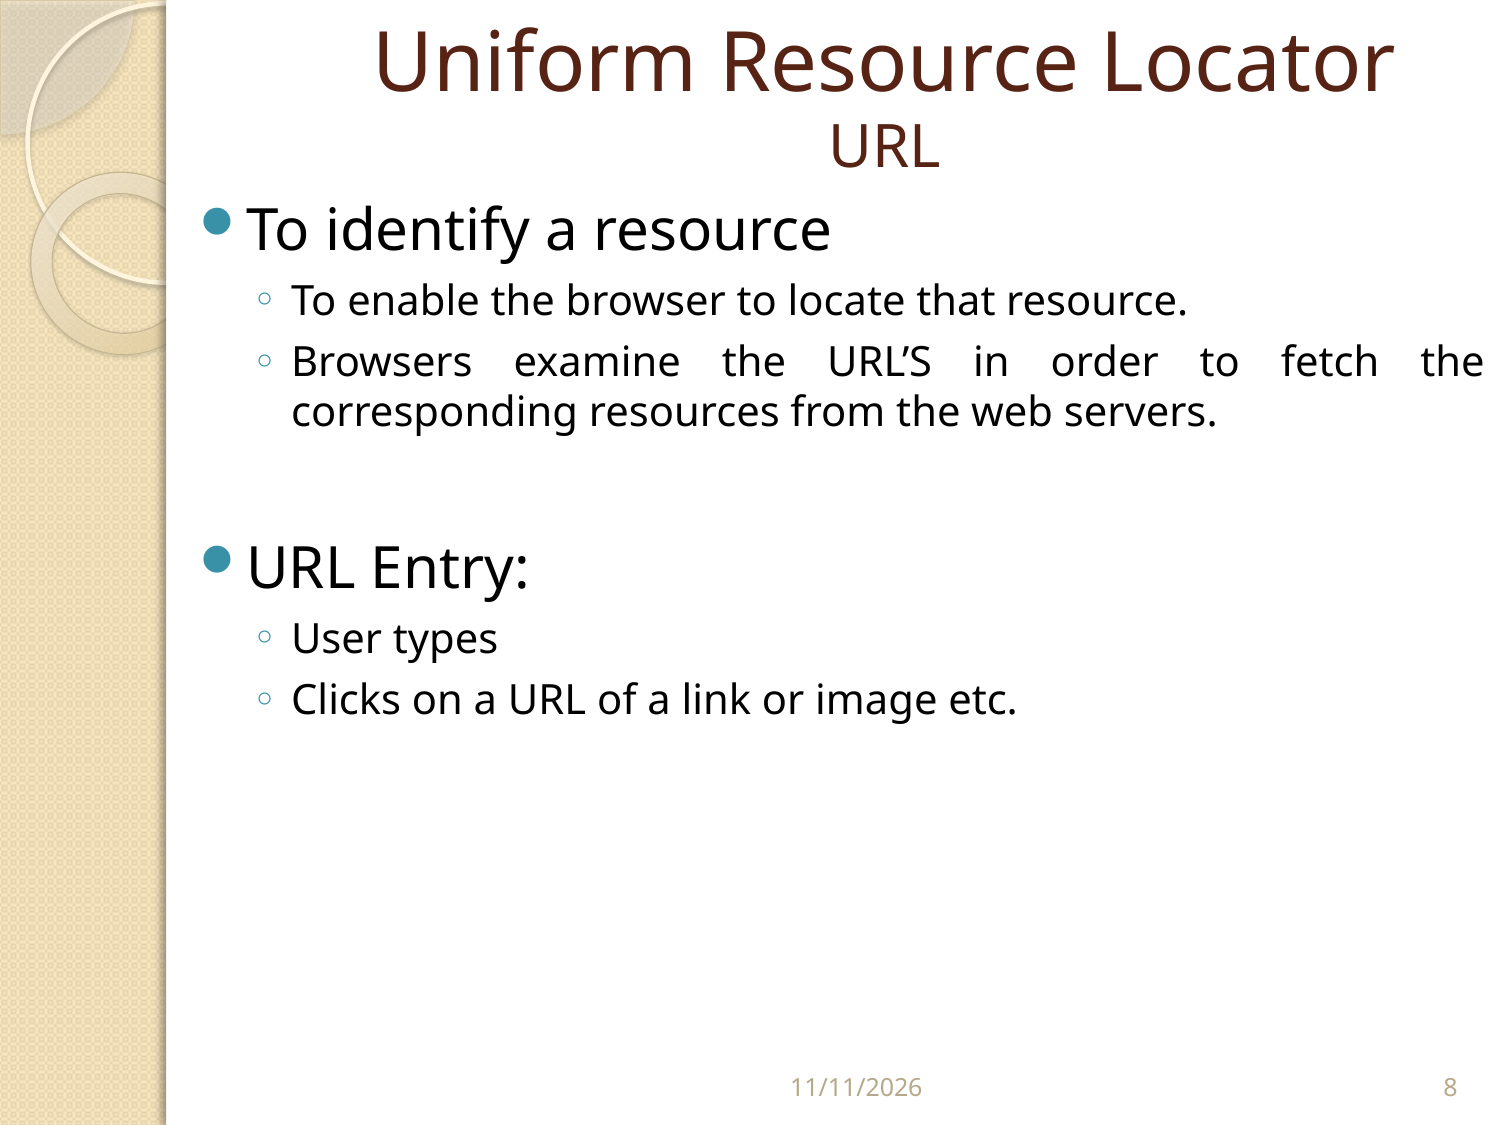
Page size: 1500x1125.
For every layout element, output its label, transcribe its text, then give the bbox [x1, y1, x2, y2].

slide_number 8 [1413, 1034, 1488, 1113]
list To identify a resource To enable the browser to locate that resource. Browsers examine the URL’S in order to fetch the corresponding resources from the web servers. URL Entry: User types Clicks on a URL of a link or image etc. [170, 184, 1500, 835]
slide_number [587, 1034, 938, 1113]
title Uniform Resource Locator URL [269, 0, 1500, 184]
